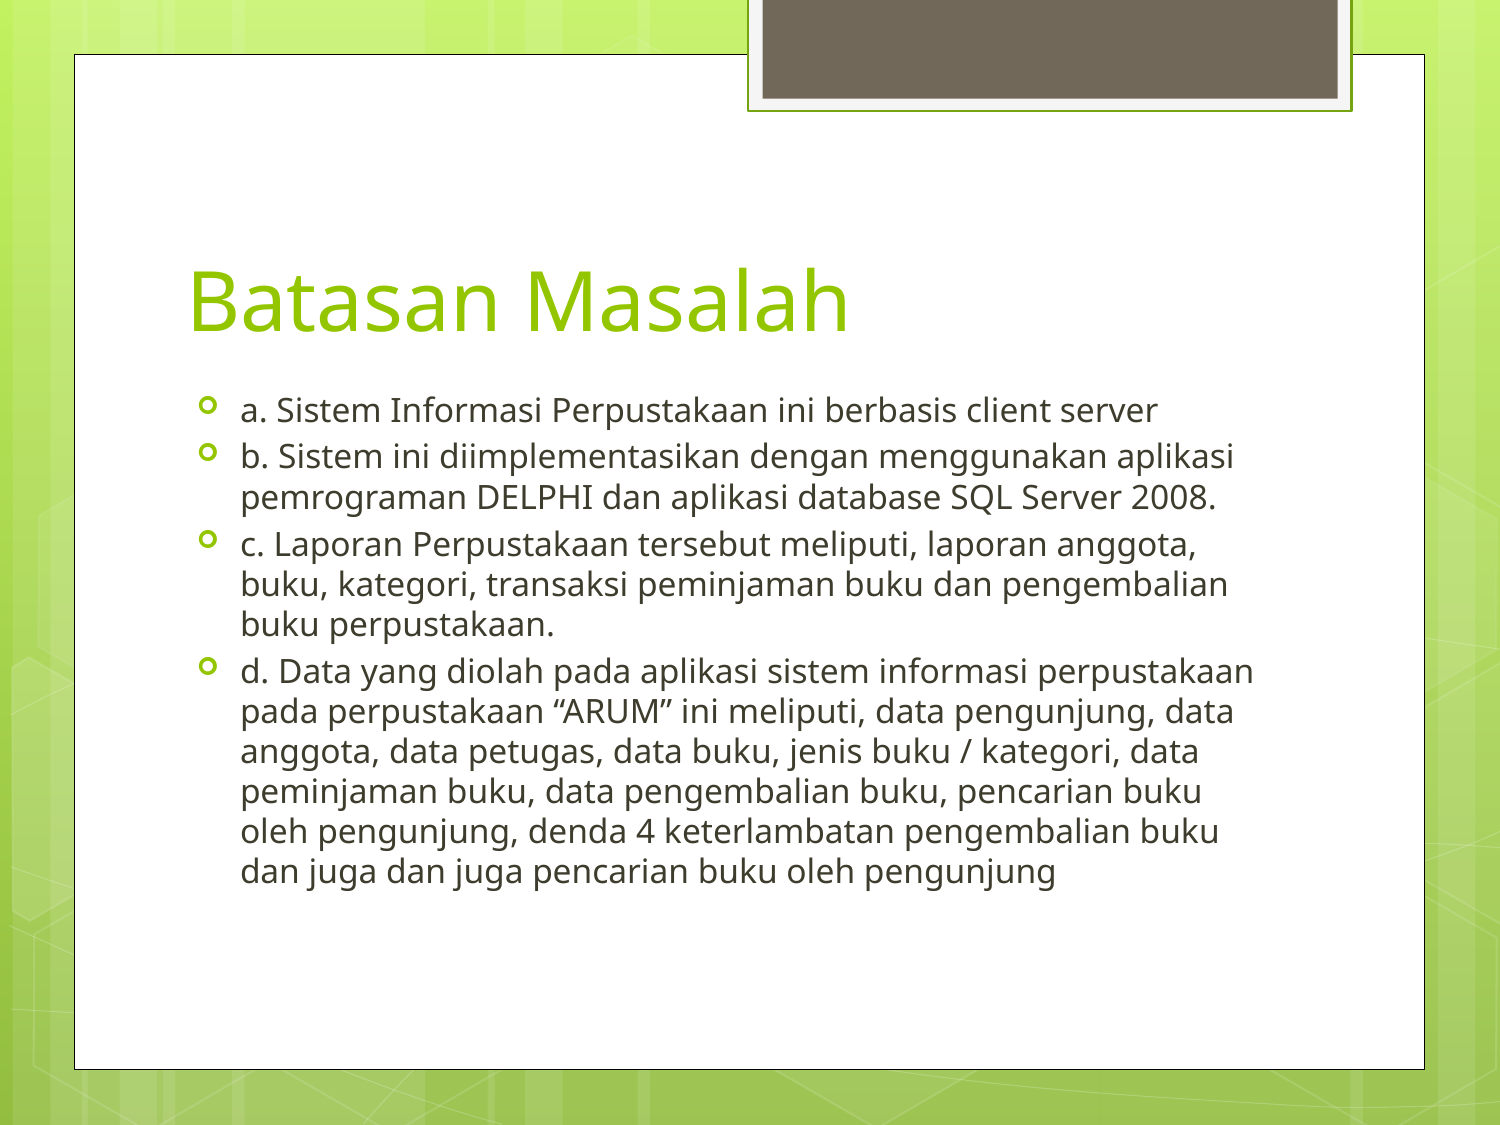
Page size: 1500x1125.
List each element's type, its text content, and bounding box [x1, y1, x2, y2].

list a. Sistem Informasi Perpustakaan ini berbasis client server b. Sistem ini diimplementasikan dengan menggunakan aplikasi pemrograman DELPHI dan aplikasi database SQL Server 2008. c. Laporan Perpustakaan tersebut meliputi, laporan anggota, buku, kategori, transaksi peminjaman buku dan pengembalian buku perpustakaan. d. Data yang diolah pada aplikasi sistem informasi perpustakaan pada perpustakaan “ARUM” ini meliputi, data pengunjung, data anggota, data petugas, data buku, jenis buku / kategori, data peminjaman buku, data pengembalian buku, pencarian buku oleh pengunjung, denda 4 keterlambatan pengembalian buku dan juga dan juga pencarian buku oleh pengunjung [171, 381, 1283, 957]
title Batasan Masalah [171, 168, 1324, 357]
